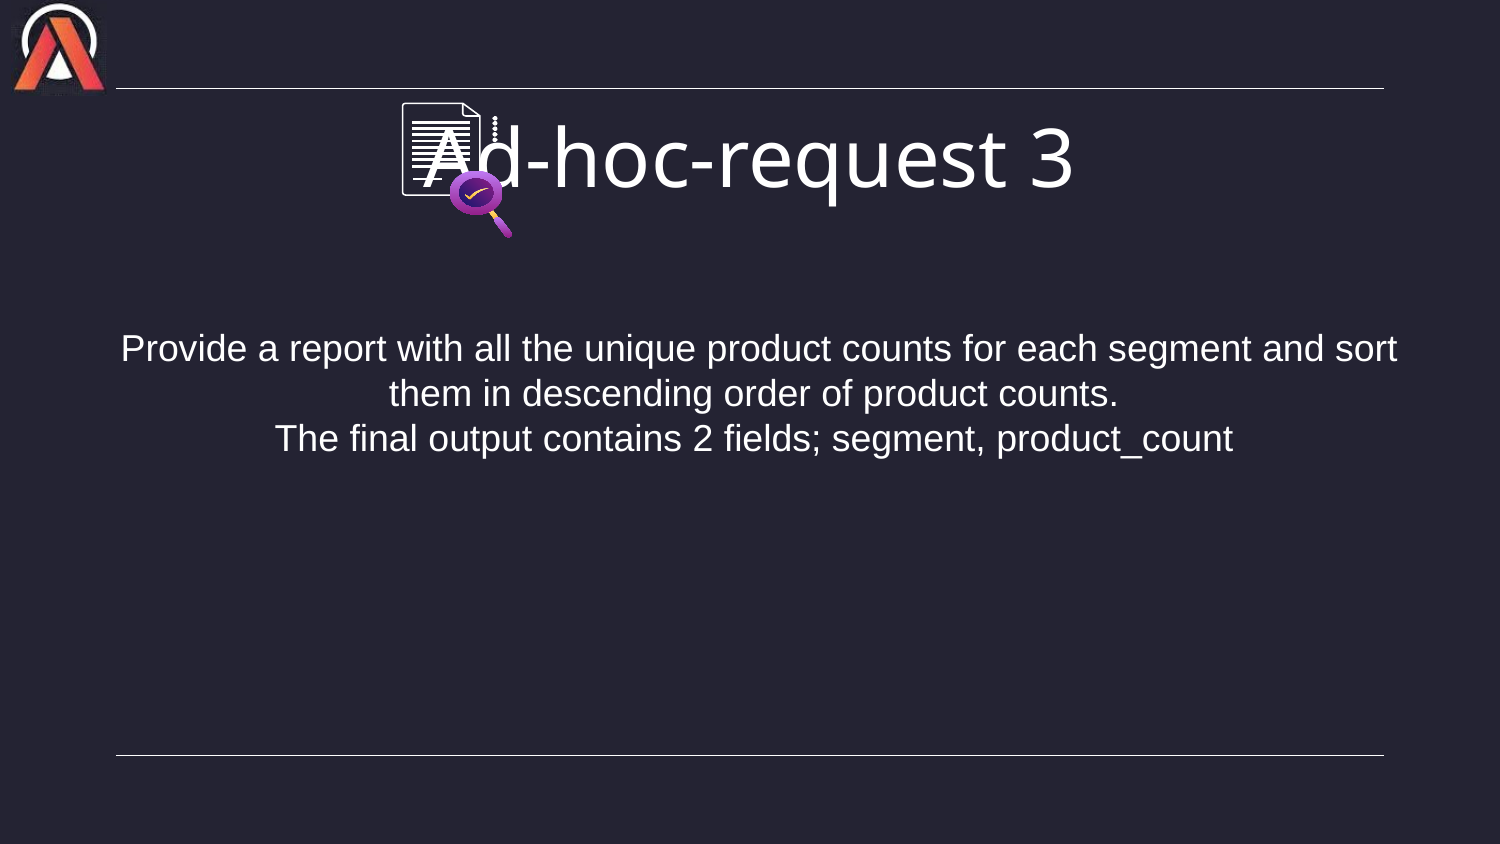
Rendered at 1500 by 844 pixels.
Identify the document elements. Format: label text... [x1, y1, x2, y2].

picture [10, 0, 107, 96]
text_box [402, 103, 513, 239]
subtitle Provide a report with all the unique product counts for each segment and sort them in descending order of product counts. The final output contains 2 fields; segment, product_count [77, 263, 1423, 560]
title Ad-hoc-request 3 [117, 90, 1383, 191]
